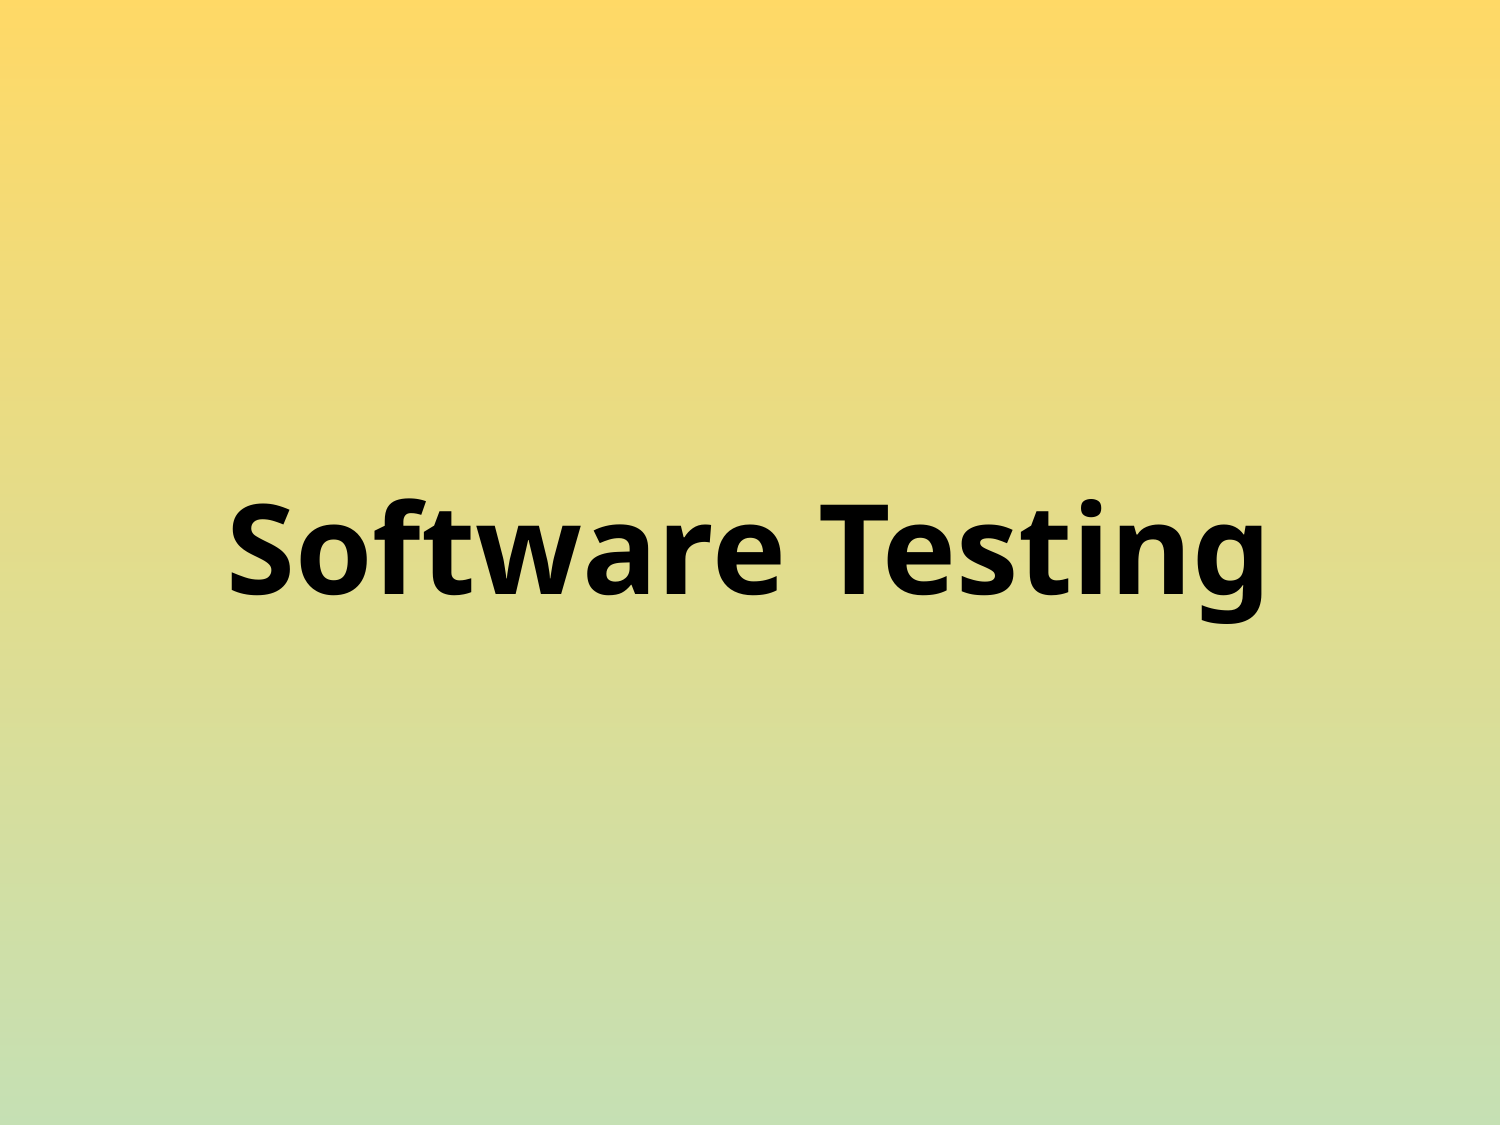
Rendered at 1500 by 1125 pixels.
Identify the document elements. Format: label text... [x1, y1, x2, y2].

title Software Testing [187, 237, 1313, 630]
